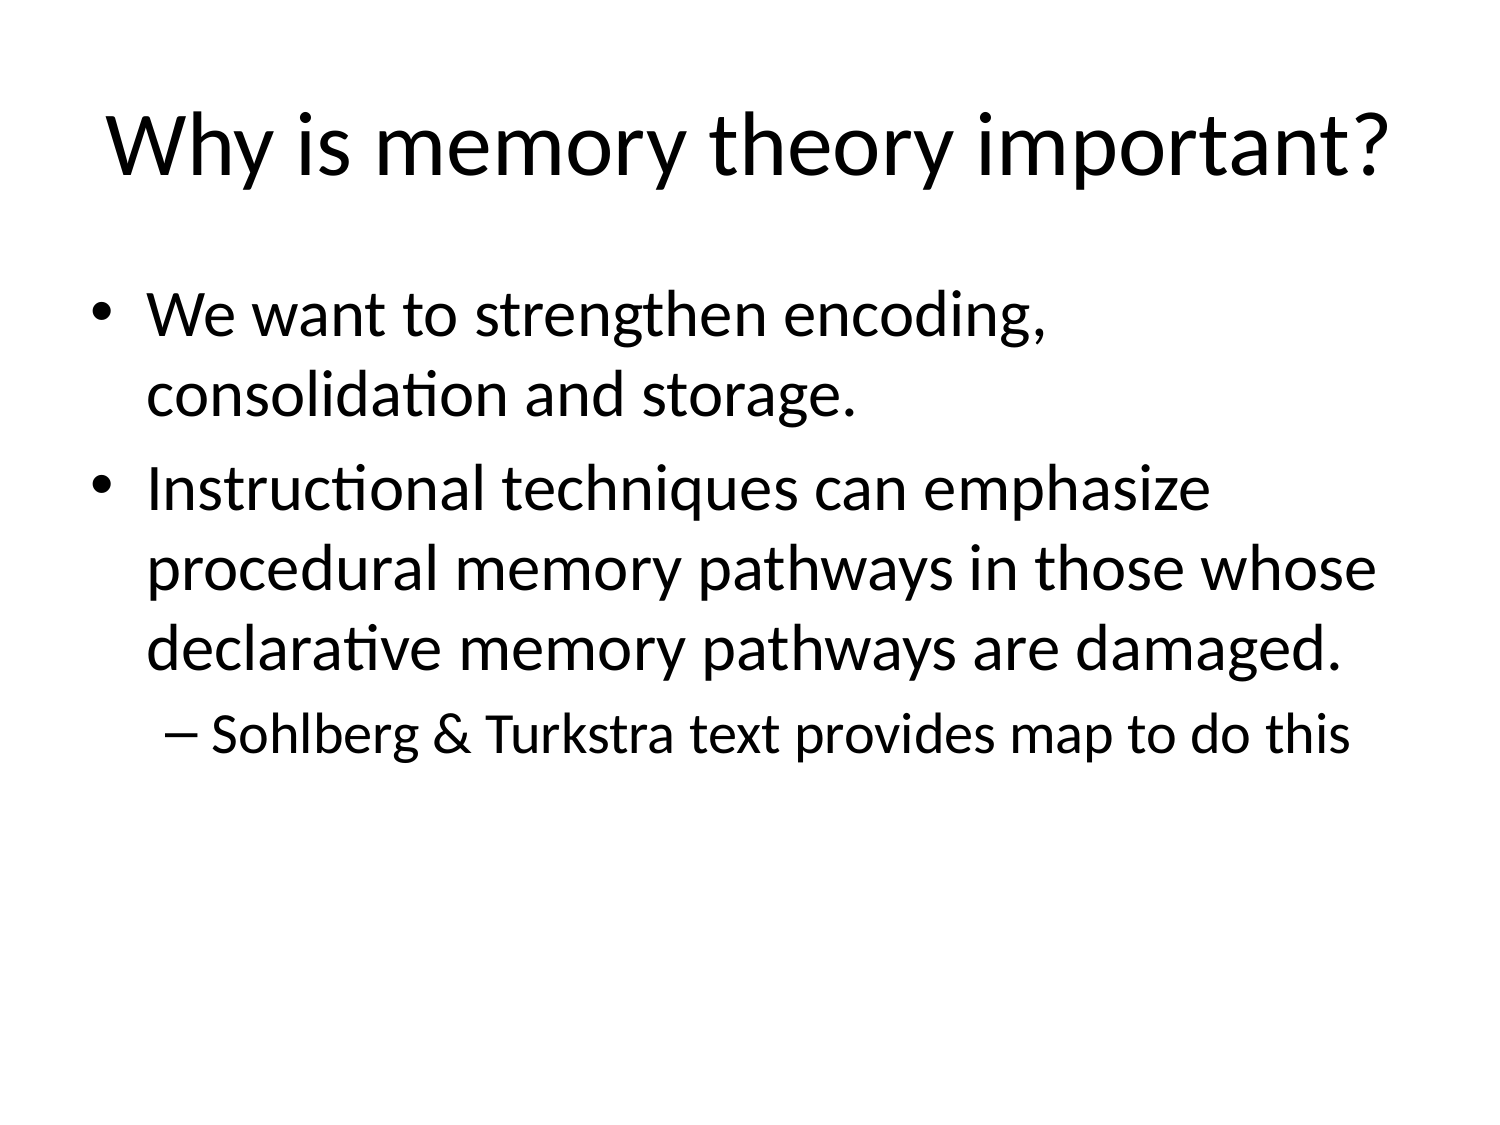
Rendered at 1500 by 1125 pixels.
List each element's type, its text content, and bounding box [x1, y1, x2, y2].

title Why is memory theory important? [75, 45, 1425, 233]
list We want to strengthen encoding, consolidation and storage. Instructional techniques can emphasize procedural memory pathways in those whose declarative memory pathways are damaged. Sohlberg & Turkstra text provides map to do this [75, 262, 1425, 1005]
